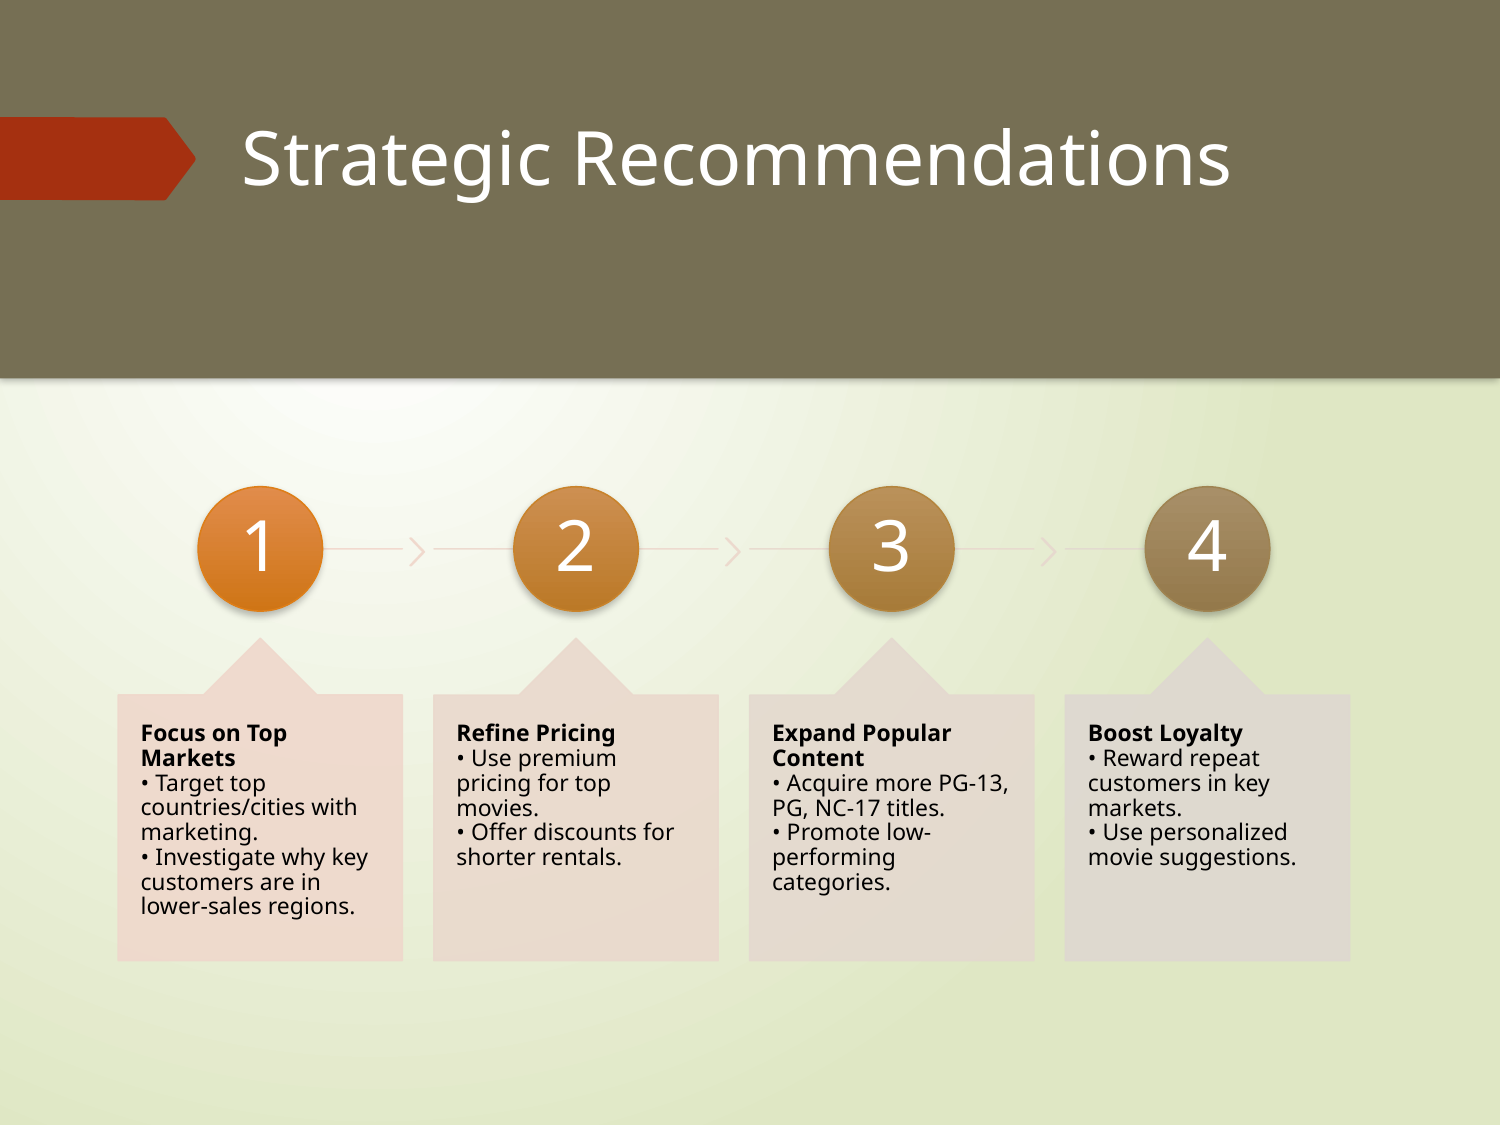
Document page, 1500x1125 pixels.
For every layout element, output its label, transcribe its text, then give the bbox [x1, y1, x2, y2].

text_box [0, 0, 1500, 379]
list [117, 480, 1382, 967]
text_box [0, 117, 196, 201]
text_box [0, 385, 1500, 1125]
title Strategic Recommendations [226, 102, 1382, 313]
